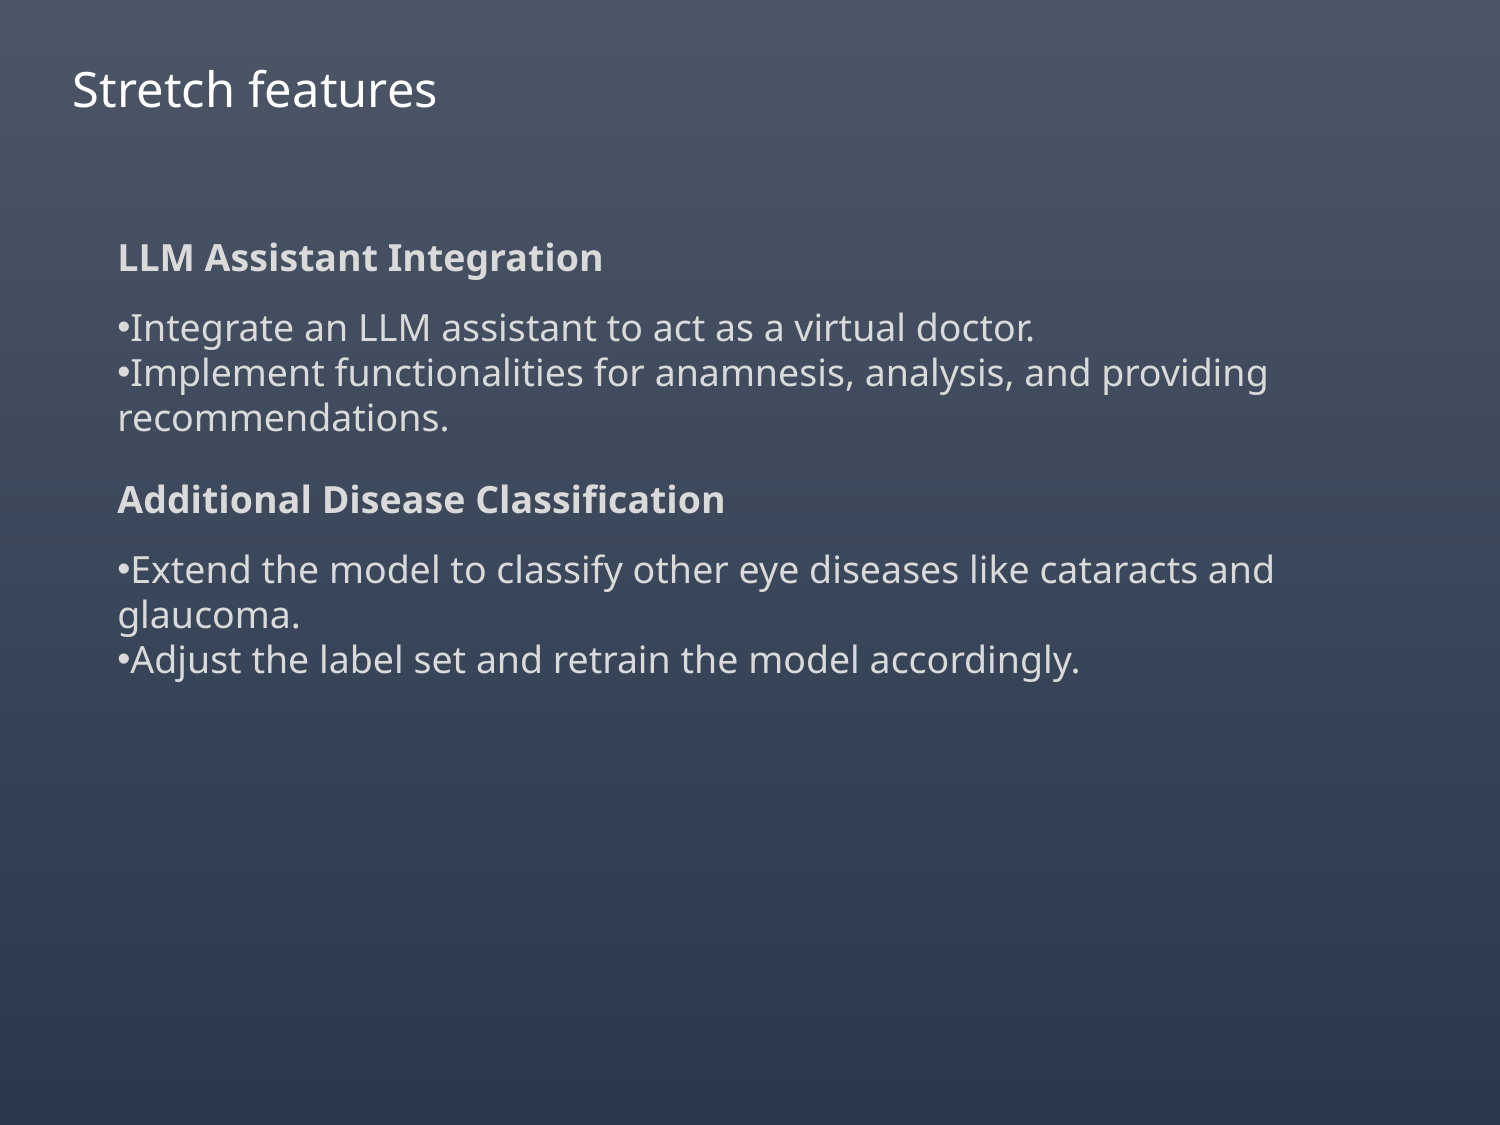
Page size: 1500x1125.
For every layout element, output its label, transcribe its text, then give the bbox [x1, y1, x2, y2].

text_box LLM Assistant Integration Integrate an LLM assistant to act as a virtual doctor. Implement functionalities for anamnesis, analysis, and providing recommendations. Additional Disease Classification Extend the model to classify other eye diseases like cataracts and glaucoma. Adjust the label set and retrain the model accordingly. [102, 226, 1407, 689]
title Stretch features [57, 58, 1407, 127]
